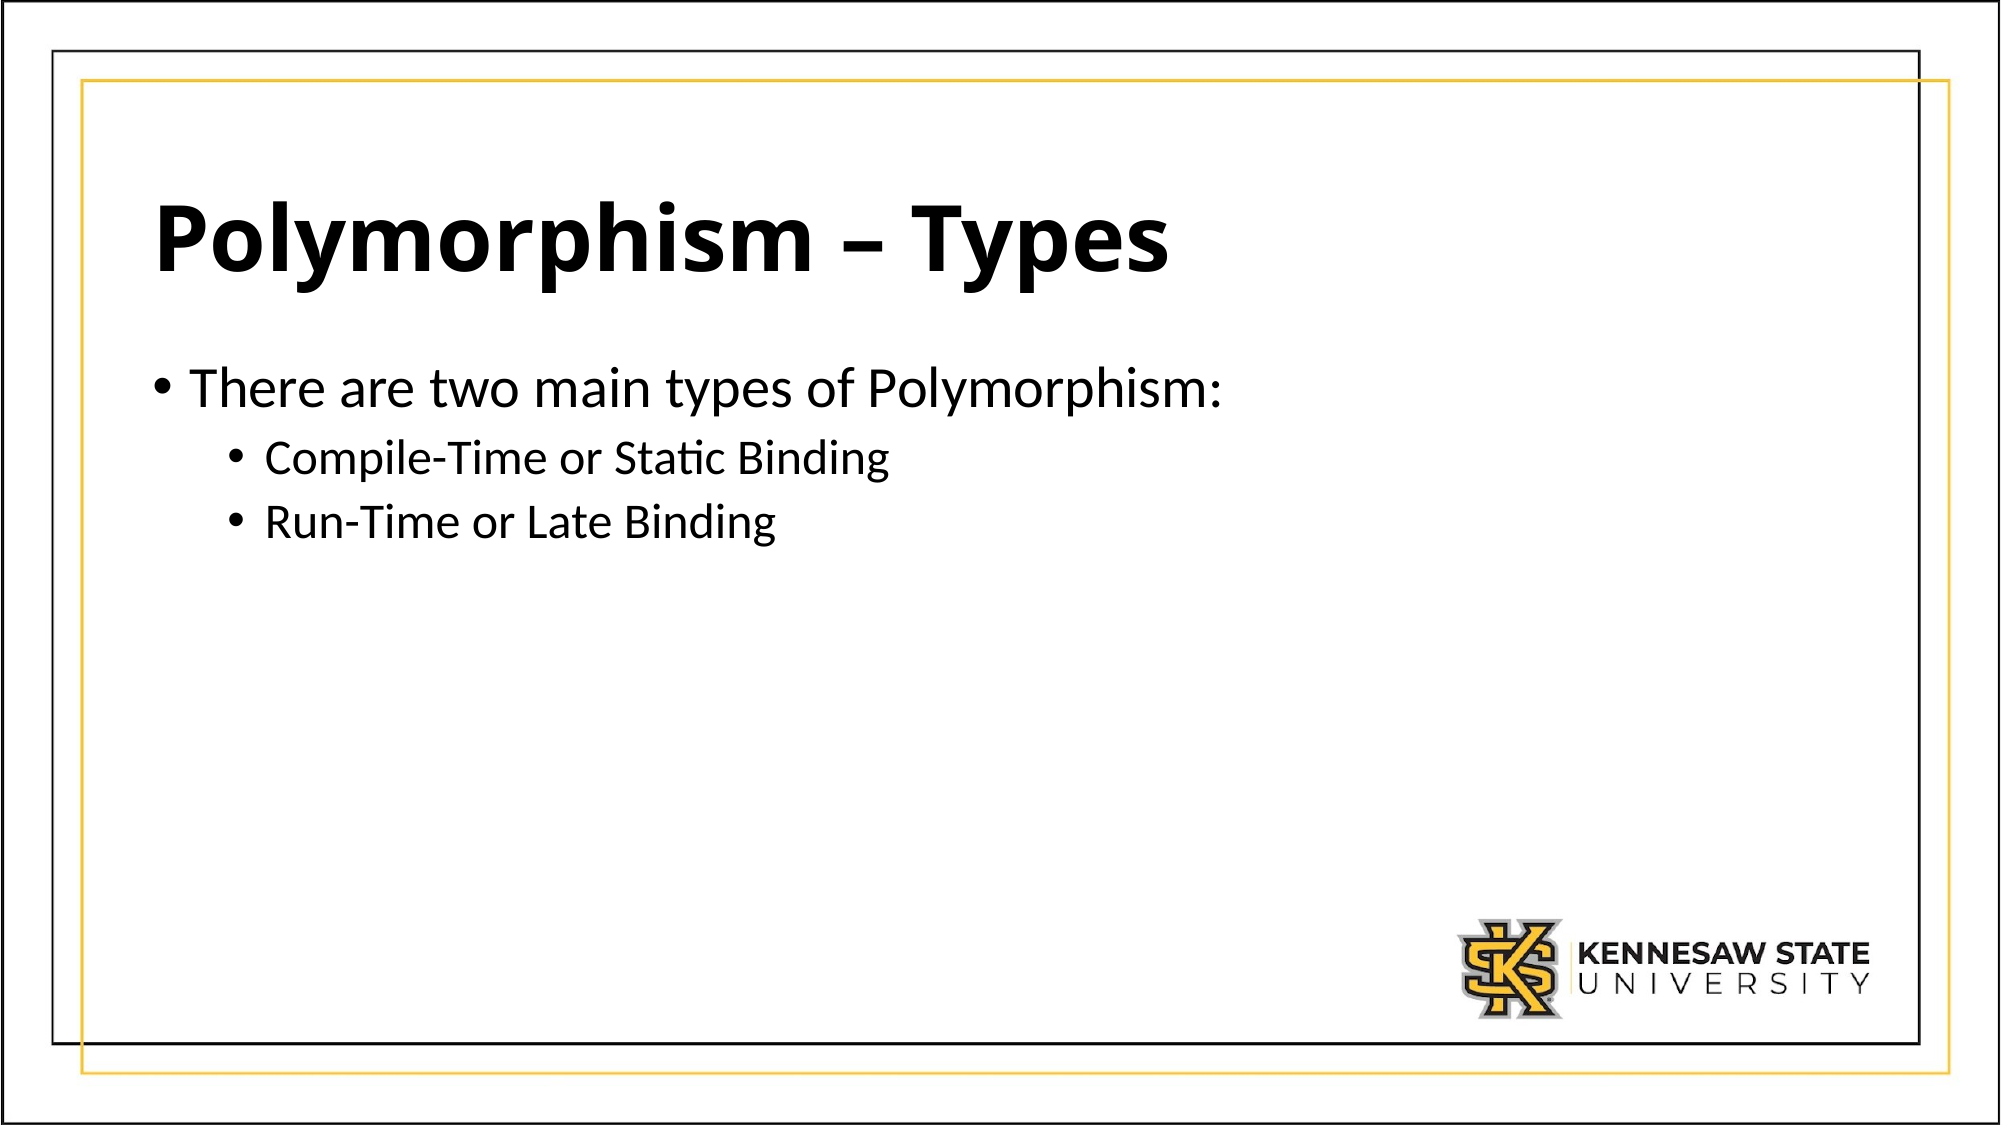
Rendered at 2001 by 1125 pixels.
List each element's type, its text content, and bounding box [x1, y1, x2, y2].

title Polymorphism – Types [137, 132, 1863, 350]
picture [0, 0, 2001, 1125]
list There are two main types of Polymorphism: Compile-Time or Static Binding Run-Time or Late Binding [137, 350, 1863, 896]
